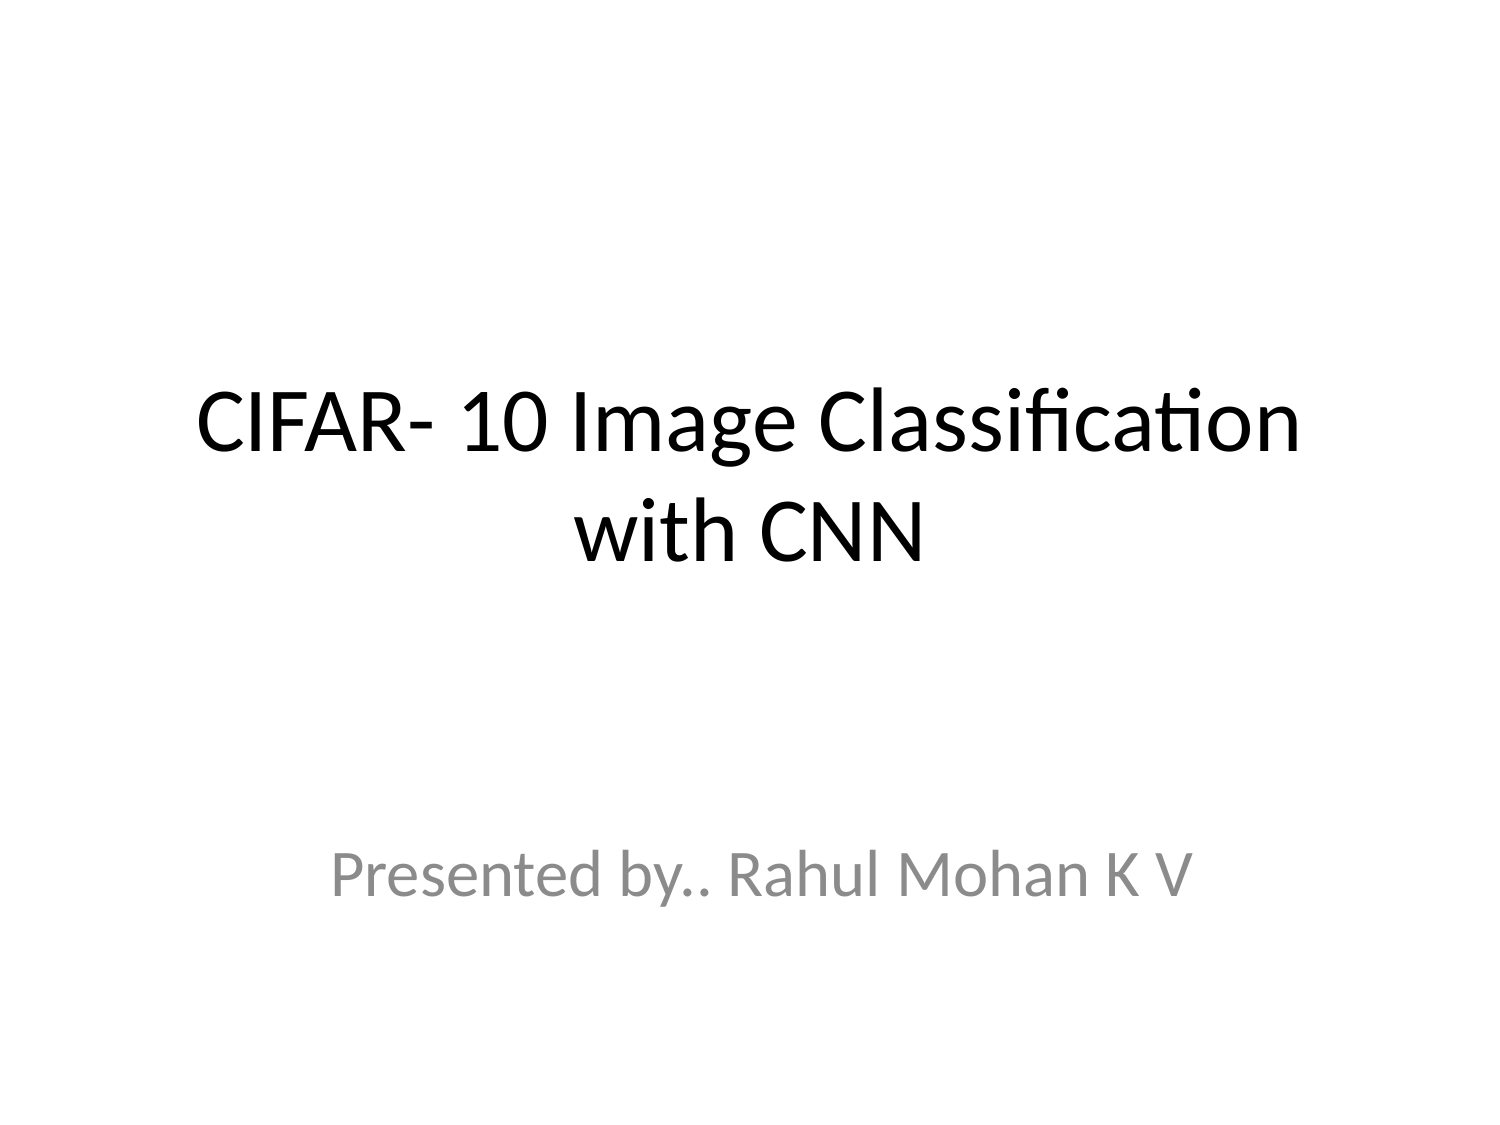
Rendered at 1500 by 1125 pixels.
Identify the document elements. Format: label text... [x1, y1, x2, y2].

title CIFAR- 10 Image Classification with CNN [112, 349, 1388, 591]
subtitle Presented by.. Rahul Mohan K V [175, 822, 1348, 925]
